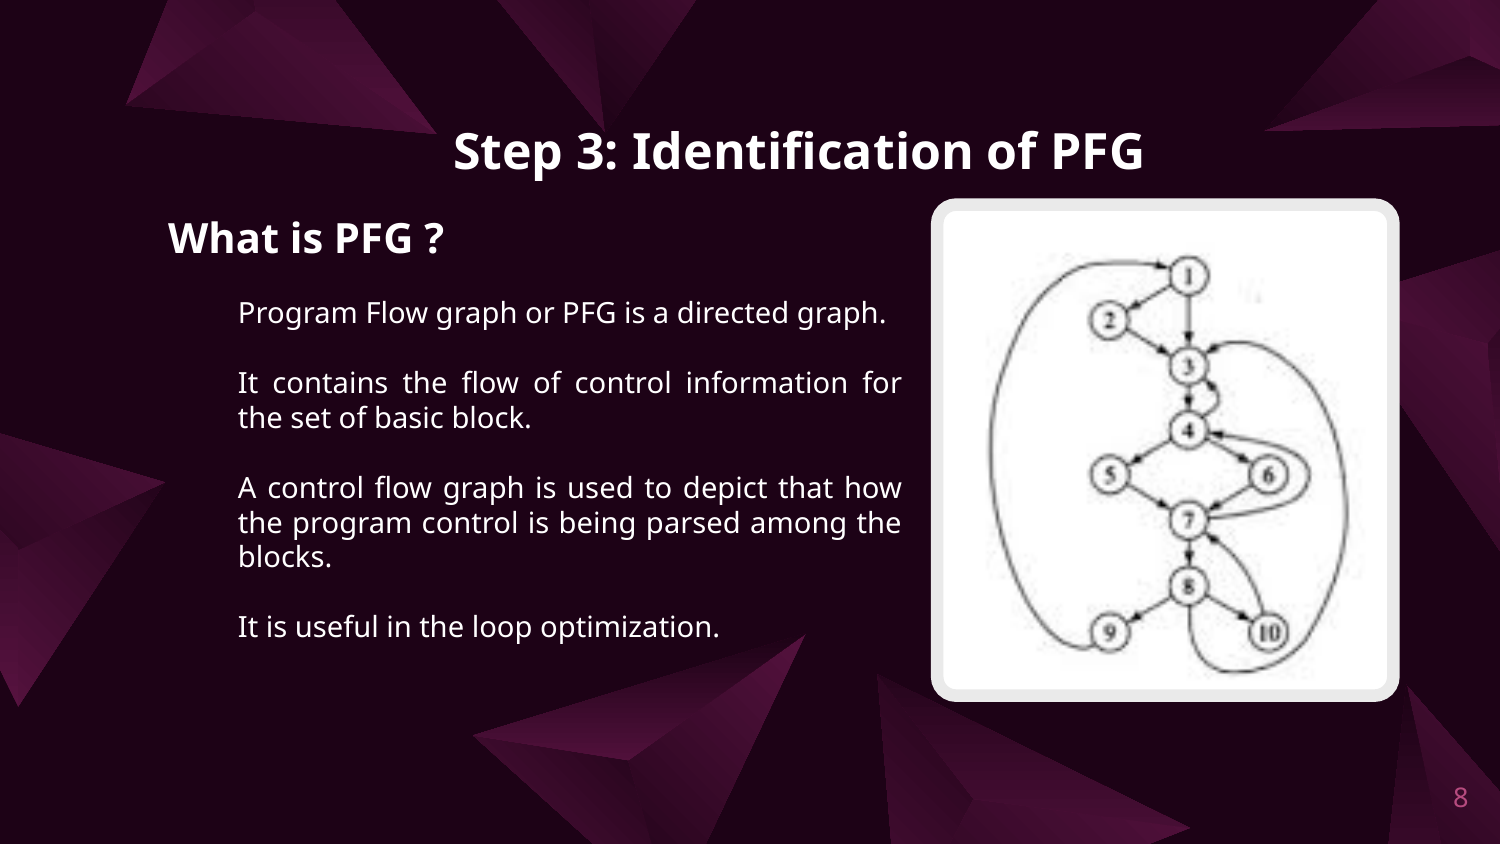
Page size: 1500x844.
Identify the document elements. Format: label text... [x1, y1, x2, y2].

text_box Step 3: Identification of PFG [438, 112, 1418, 188]
slide_number 8 [1402, 766, 1469, 832]
text_box Program Flow graph or PFG is a directed graph. It contains the flow of control information for the set of basic block. A control flow graph is used to depict that how the program control is being parsed among the blocks. It is useful in the loop optimization. [223, 286, 918, 686]
text_box What is PFG ? [153, 204, 696, 270]
picture [936, 204, 1394, 696]
